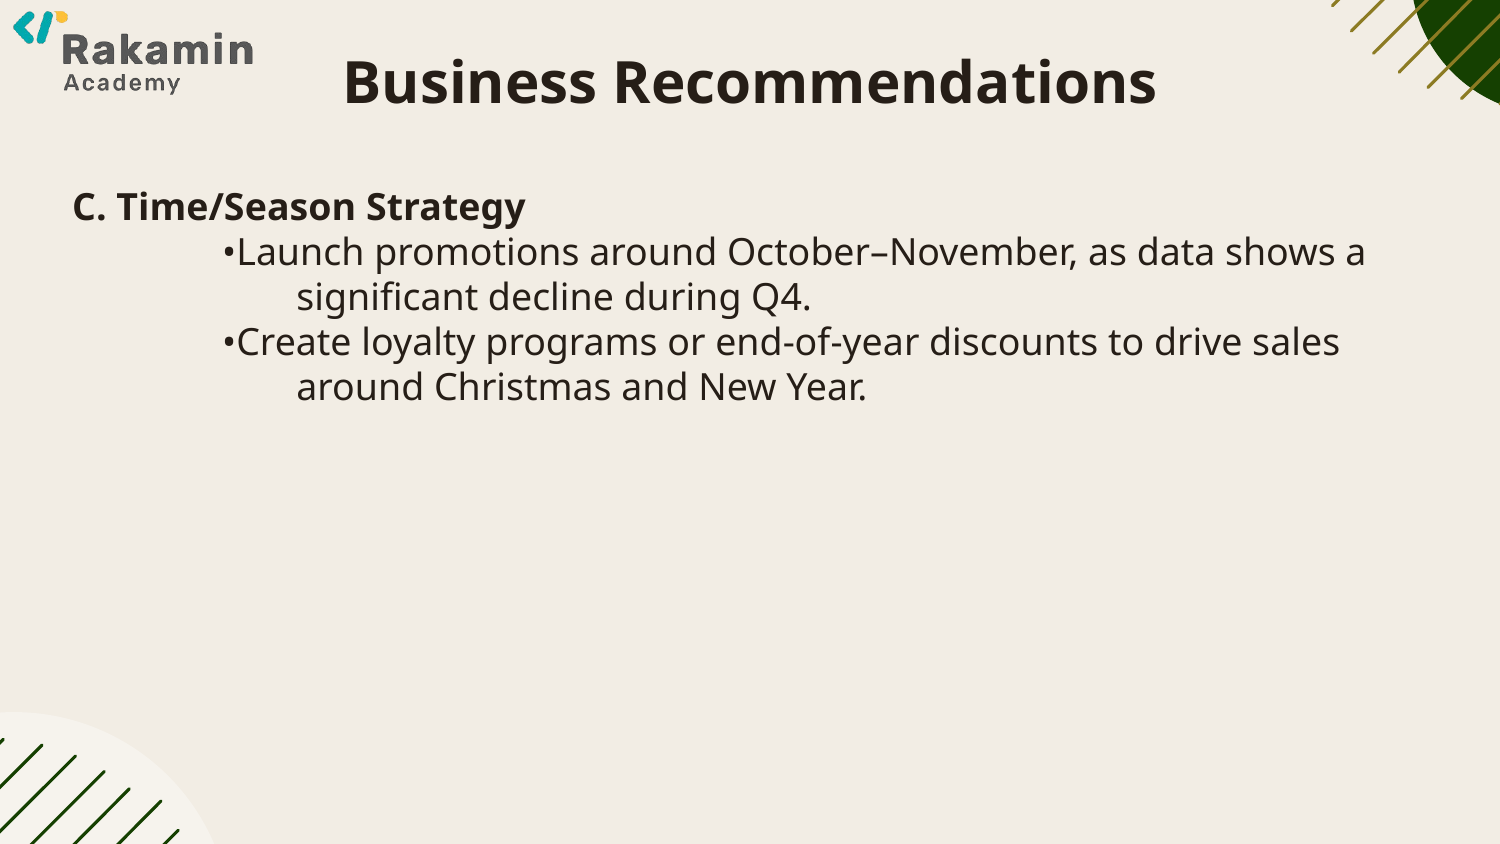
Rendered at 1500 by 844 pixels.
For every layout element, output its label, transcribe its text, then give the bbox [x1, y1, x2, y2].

title Business Recommendations [116, 29, 1383, 146]
text_box C. Time/Season Strategy •Launch promotions around October–November, as data shows a significant decline during Q4. •Create loyalty programs or end-of-year discounts to drive sales around Christmas and New Year. [57, 167, 1443, 444]
picture [0, 0, 261, 103]
